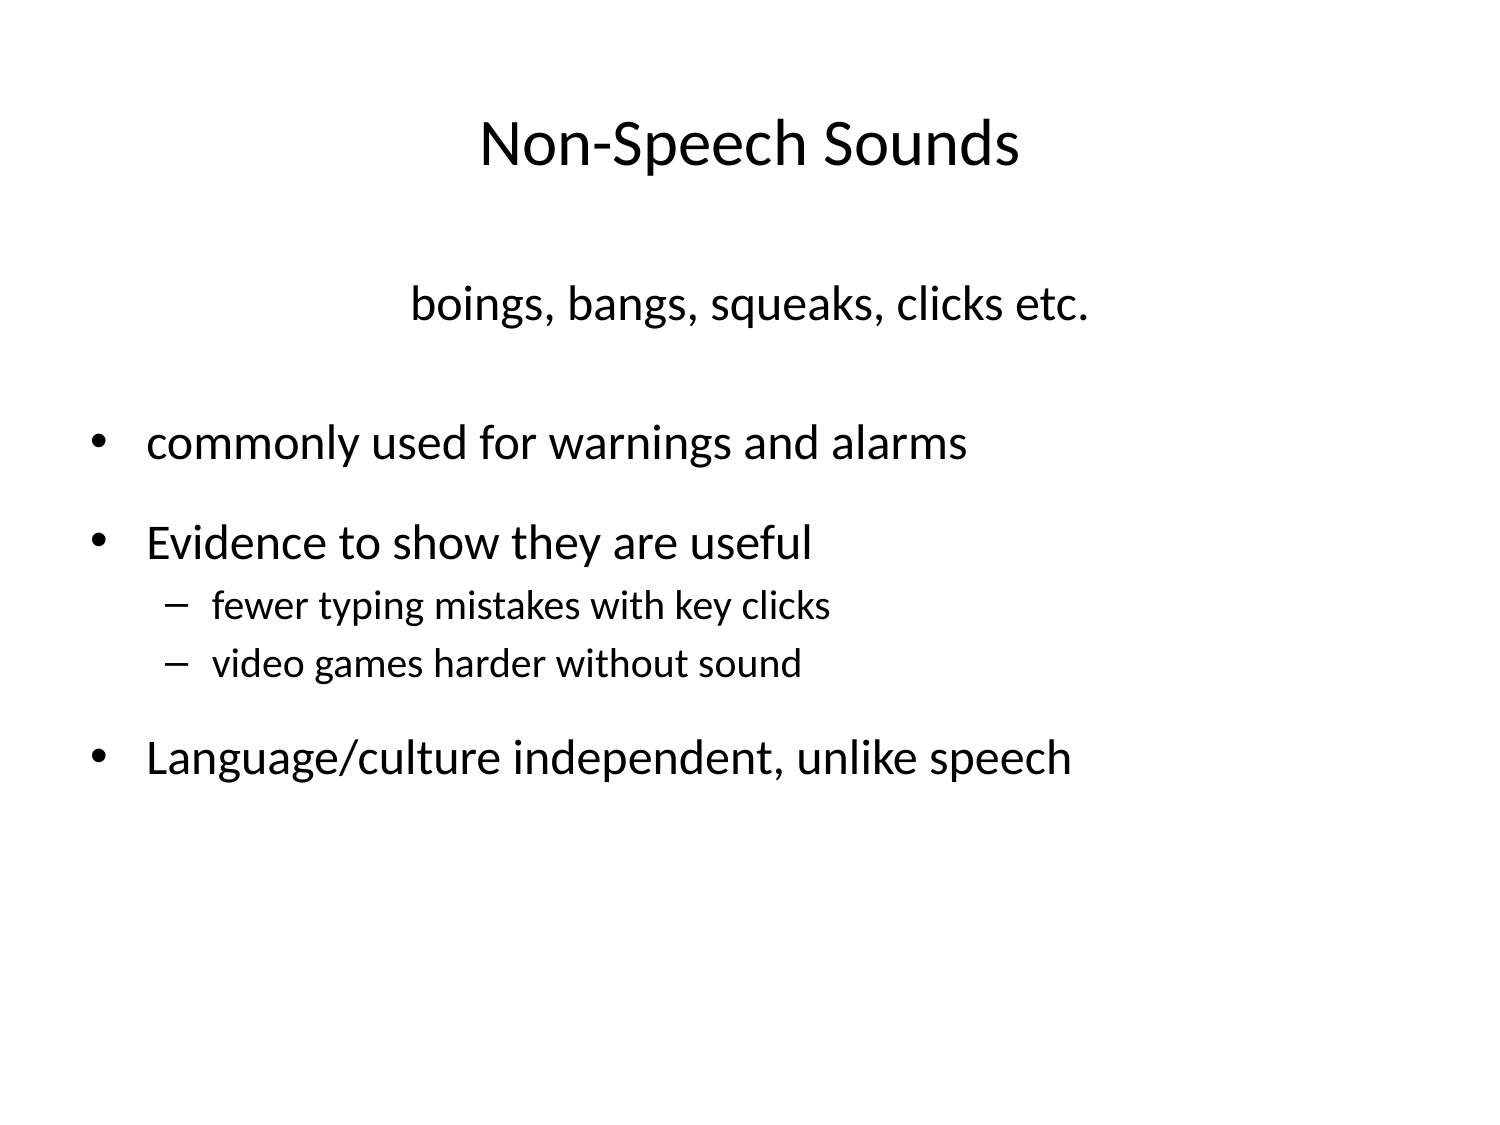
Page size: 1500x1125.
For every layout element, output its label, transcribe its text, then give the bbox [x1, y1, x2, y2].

title Non-Speech Sounds [75, 45, 1425, 233]
list boings, bangs, squeaks, clicks etc. commonly used for warnings and alarms Evidence to show they are useful fewer typing mistakes with key clicks video games harder without sound Language/culture independent, unlike speech [75, 262, 1425, 1005]
